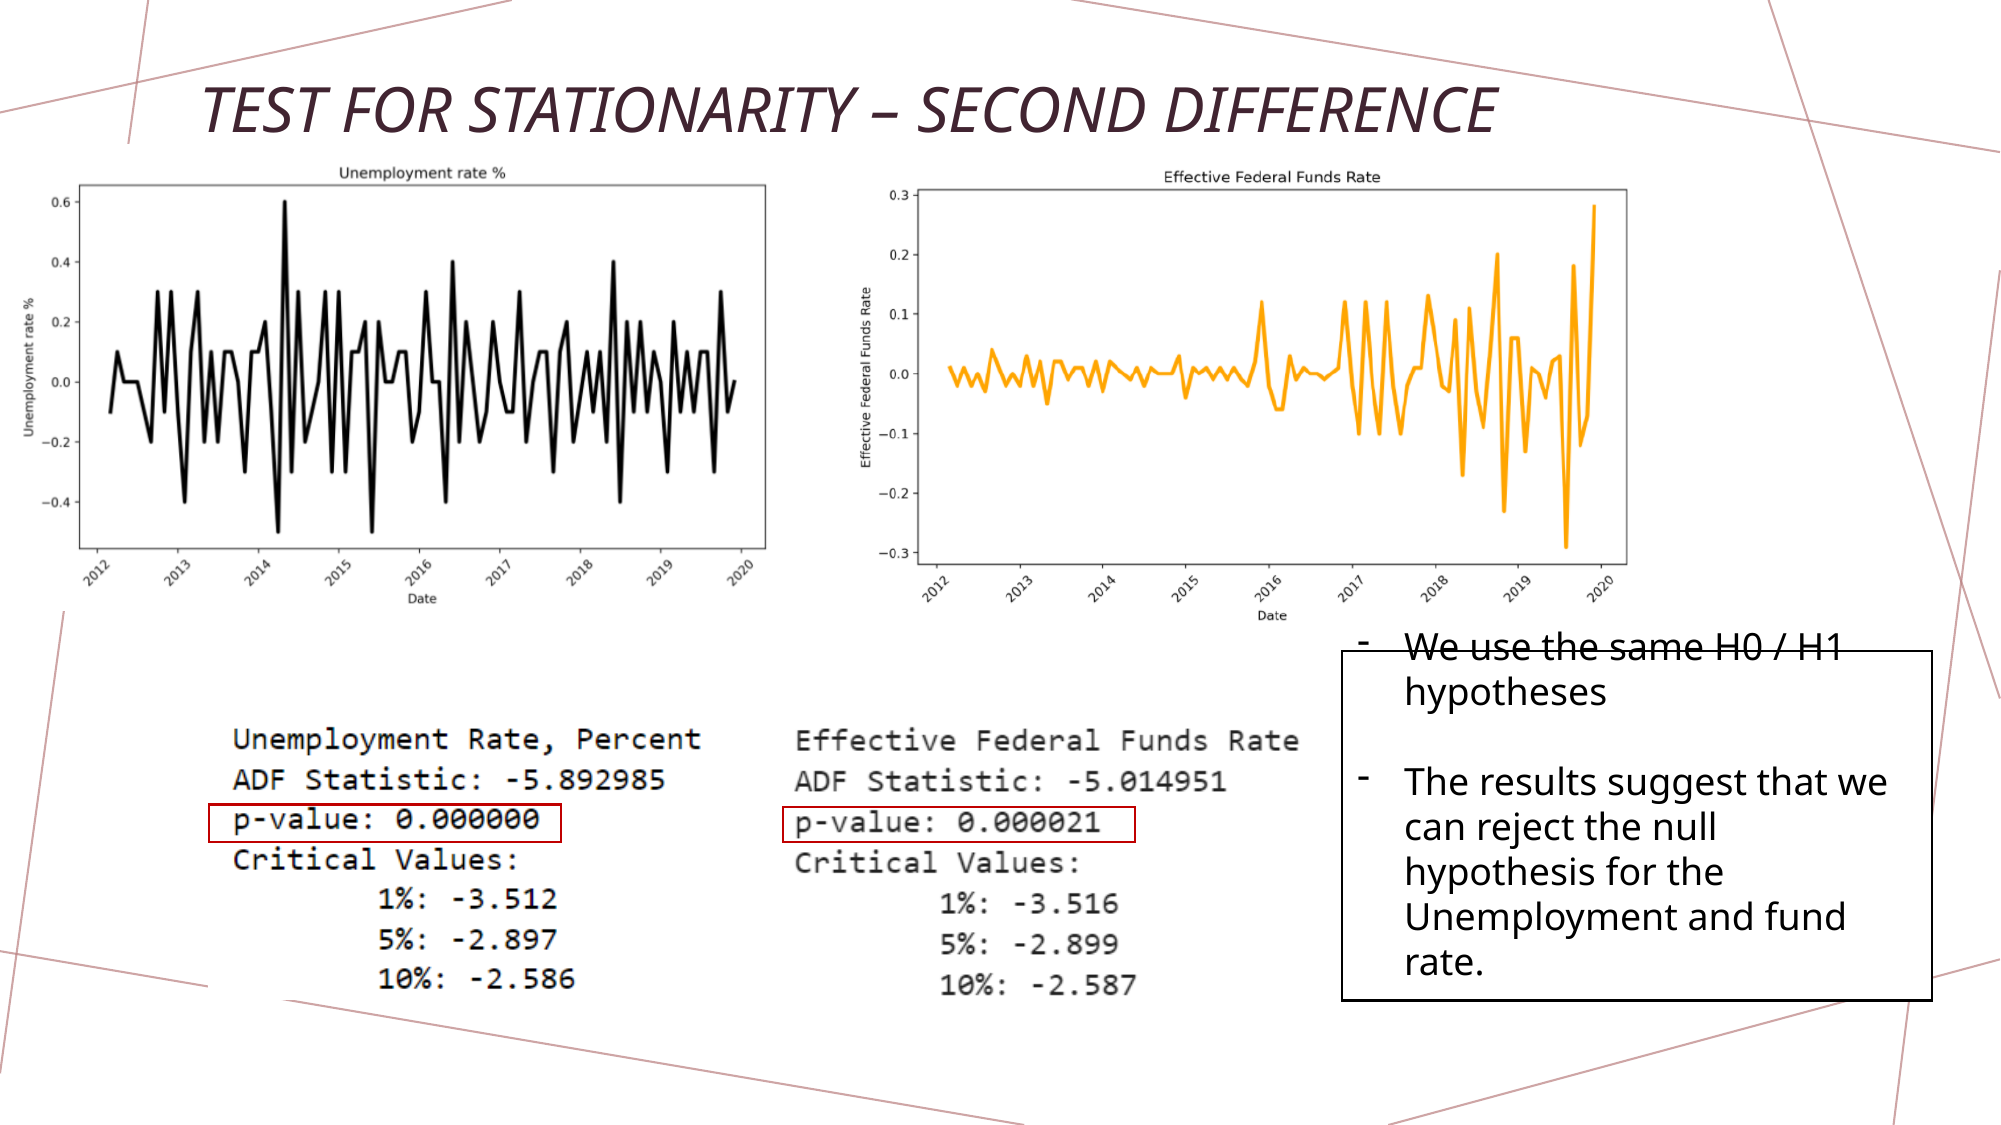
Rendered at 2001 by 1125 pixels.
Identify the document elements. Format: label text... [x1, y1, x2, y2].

picture [208, 718, 1414, 1011]
title Test for stationarity – Second difference [184, 0, 1912, 234]
text_box We use the same H0 / H1 hypotheses The results suggest that we can reject the null hypothesis for the Unemployment and fund rate. [1341, 650, 1933, 1002]
picture [0, 144, 837, 611]
picture [847, 164, 1659, 631]
